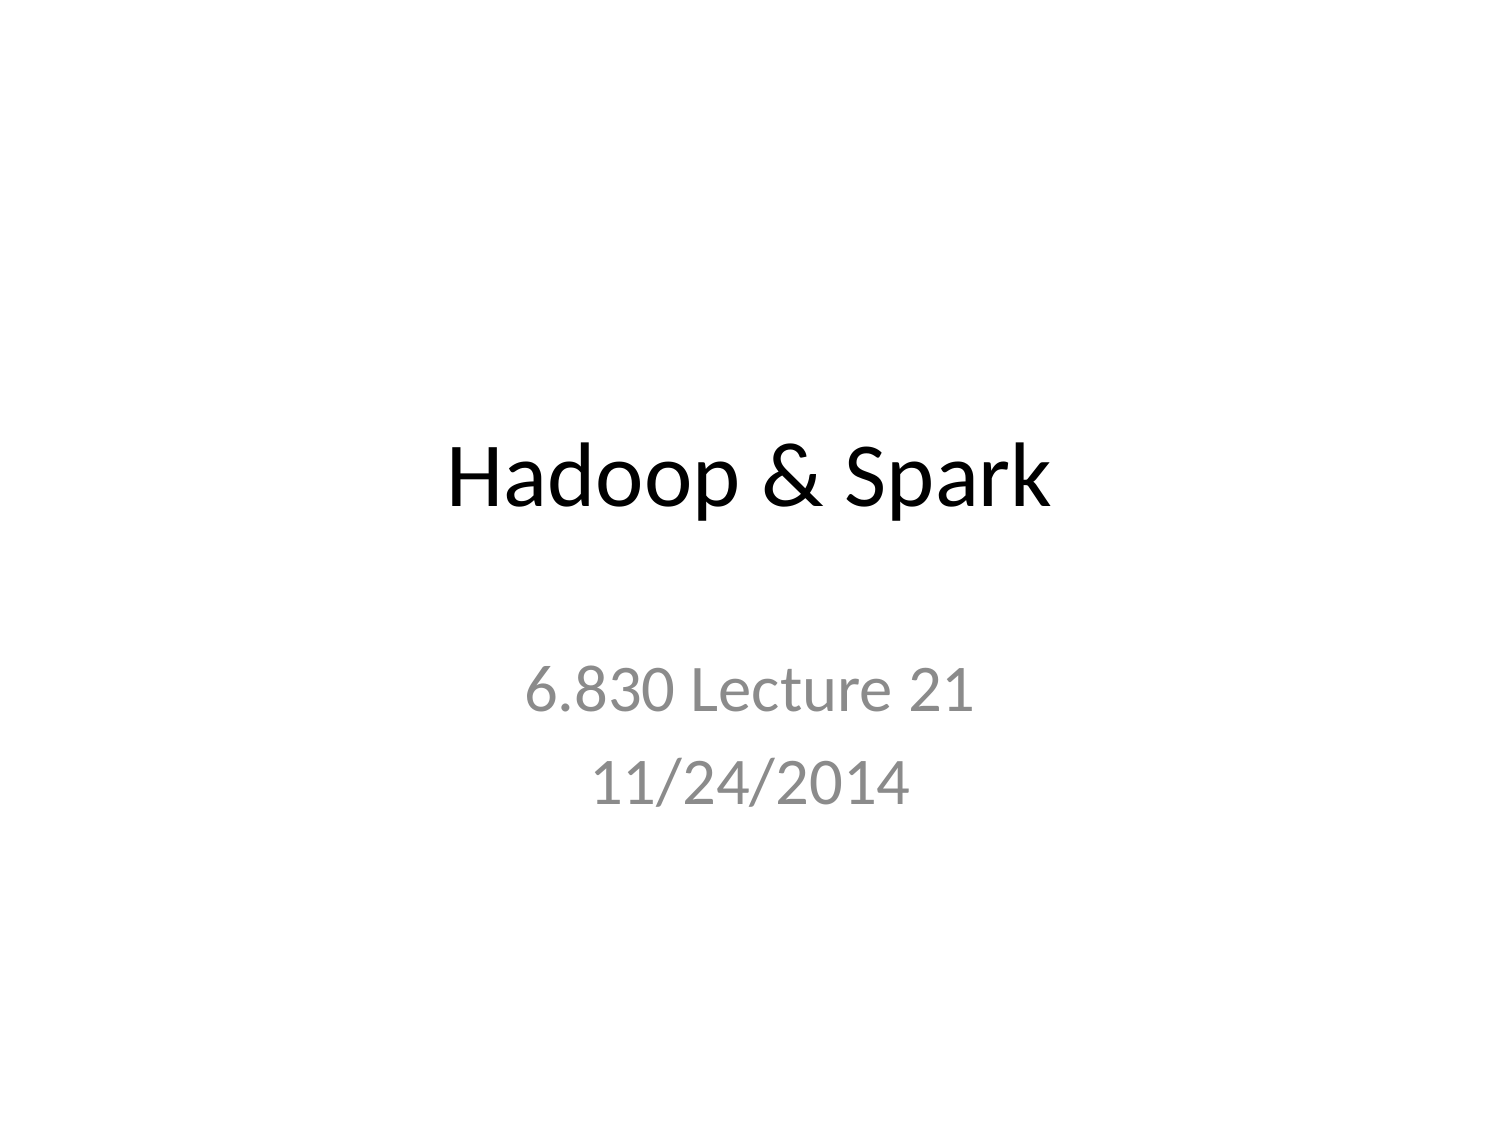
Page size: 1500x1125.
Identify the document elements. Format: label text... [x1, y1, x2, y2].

title Hadoop & Spark [112, 349, 1388, 591]
subtitle 6.830 Lecture 21 11/24/2014 [225, 637, 1275, 925]
